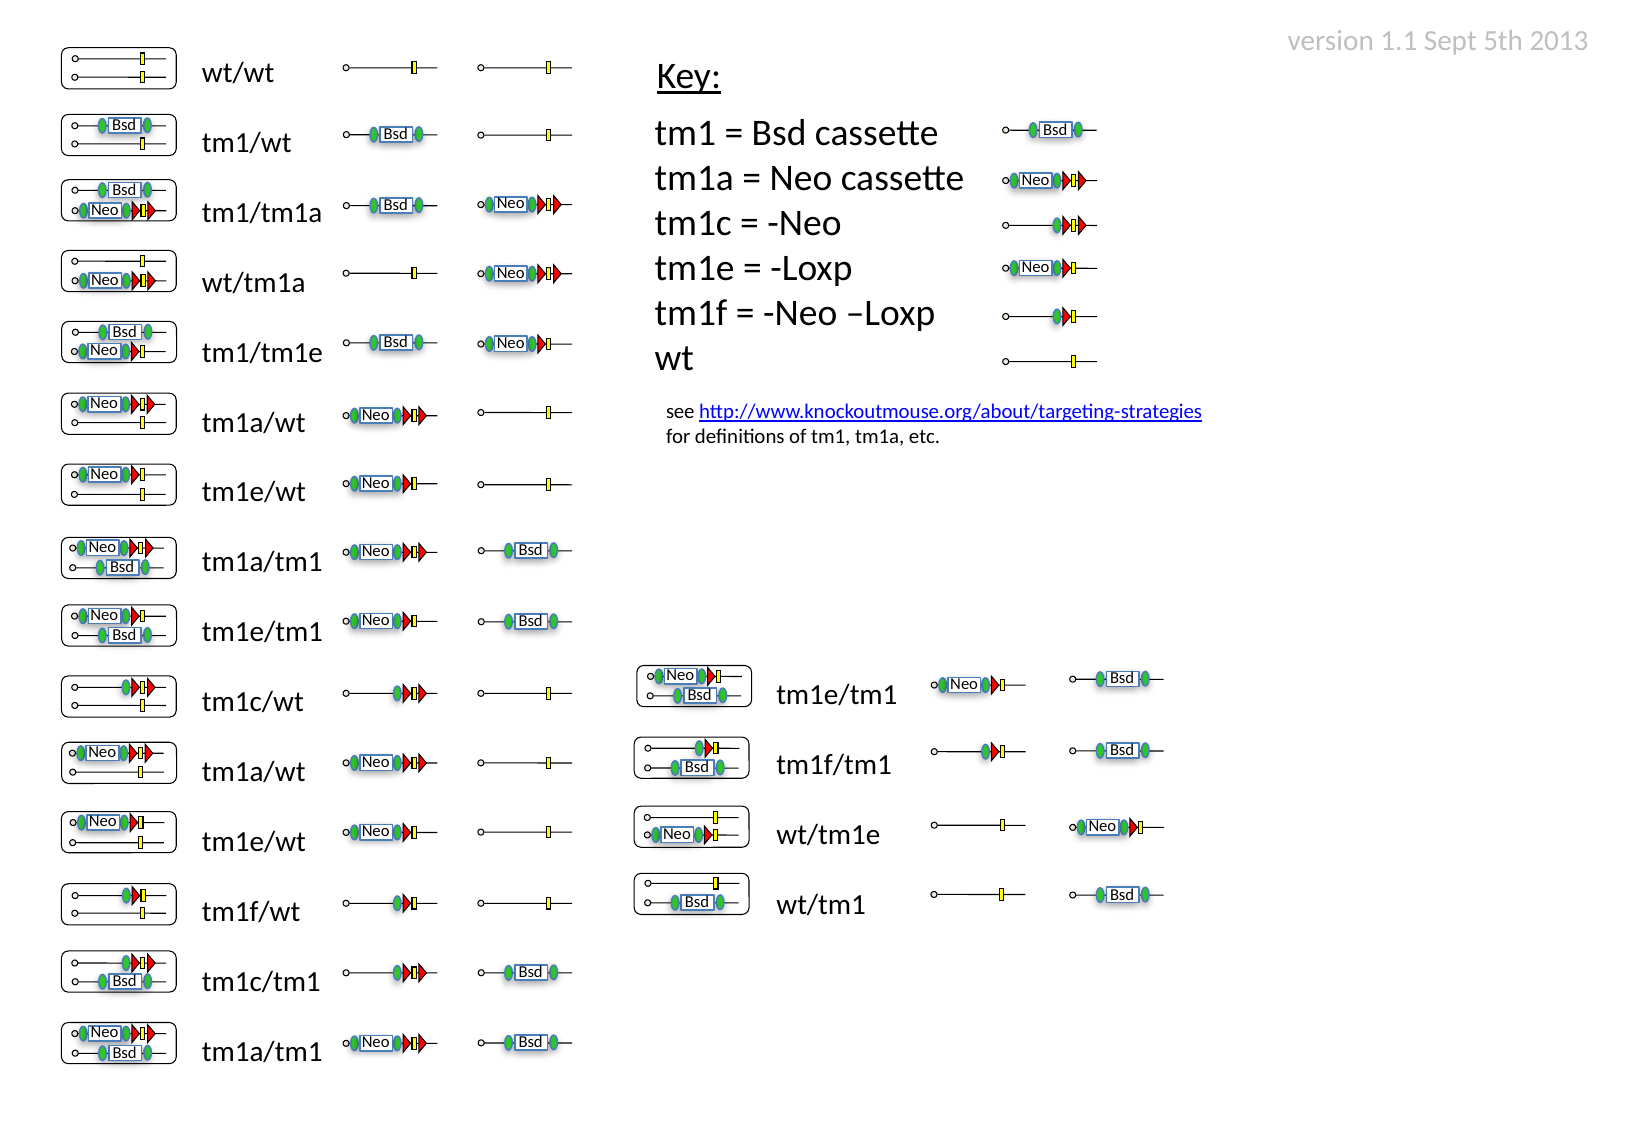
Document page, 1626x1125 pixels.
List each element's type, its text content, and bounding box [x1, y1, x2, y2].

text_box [636, 656, 752, 713]
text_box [342, 812, 438, 849]
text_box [342, 463, 438, 500]
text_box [477, 478, 573, 491]
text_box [61, 170, 177, 227]
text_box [61, 47, 177, 90]
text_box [633, 805, 750, 851]
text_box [61, 528, 177, 585]
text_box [477, 61, 573, 74]
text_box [1002, 216, 1098, 235]
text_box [61, 733, 177, 784]
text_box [477, 253, 573, 290]
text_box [342, 601, 438, 638]
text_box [343, 186, 438, 222]
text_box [342, 267, 438, 280]
text_box wt/wt tm1/wt tm1/tm1a wt/tm1a tm1/tm1e tm1a/wt tm1e/wt tm1a/tm1 tm1e/tm1 tm1c/wt tm1a/wt tm1e/wt tm1f/wt tm1c/tm1 tm1a/tm1 [187, 45, 338, 1075]
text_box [1069, 875, 1164, 912]
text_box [61, 1013, 177, 1070]
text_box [477, 953, 573, 990]
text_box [1002, 160, 1098, 197]
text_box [61, 106, 177, 156]
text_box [342, 395, 438, 432]
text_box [342, 894, 438, 913]
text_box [477, 184, 573, 221]
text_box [930, 665, 1026, 701]
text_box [61, 950, 177, 999]
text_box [930, 819, 1026, 832]
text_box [61, 312, 177, 368]
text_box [930, 742, 1026, 761]
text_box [61, 384, 177, 435]
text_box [61, 250, 177, 297]
text_box tm1e/tm1 tm1f/tm1 wt/tm1e wt/tm1 [761, 667, 913, 928]
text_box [1069, 731, 1164, 768]
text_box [477, 826, 573, 839]
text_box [61, 802, 177, 853]
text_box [633, 873, 750, 920]
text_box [477, 531, 573, 568]
text_box version 1.1 Sept 5th 2013 [1272, 13, 1625, 64]
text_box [61, 454, 177, 506]
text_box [477, 324, 573, 360]
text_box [477, 687, 573, 700]
text_box Key: [642, 43, 737, 104]
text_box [477, 602, 573, 639]
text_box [477, 129, 573, 142]
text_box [1002, 307, 1098, 326]
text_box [477, 1023, 573, 1060]
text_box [61, 883, 177, 926]
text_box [1002, 248, 1098, 285]
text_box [633, 736, 750, 785]
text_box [343, 115, 438, 152]
text_box tm1 = Bsd cassette tm1a = Neo cassette tm1c = -Neo tm1e = -Loxp tm1f = -Neo –Loxp wt [639, 100, 980, 386]
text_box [1002, 110, 1097, 147]
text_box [343, 323, 438, 360]
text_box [61, 675, 177, 718]
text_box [61, 596, 177, 652]
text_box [342, 61, 438, 74]
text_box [342, 1023, 438, 1060]
text_box see http://www.knockoutmouse.org/about/targeting-strategies for definitions of tm1, tm1a, etc. [651, 390, 1217, 456]
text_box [1002, 355, 1098, 368]
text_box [342, 532, 438, 569]
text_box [1069, 807, 1165, 844]
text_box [477, 756, 573, 769]
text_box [342, 743, 438, 779]
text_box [1069, 659, 1164, 696]
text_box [477, 406, 573, 419]
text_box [477, 897, 573, 910]
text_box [342, 684, 438, 703]
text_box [930, 888, 1026, 901]
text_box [342, 963, 438, 983]
